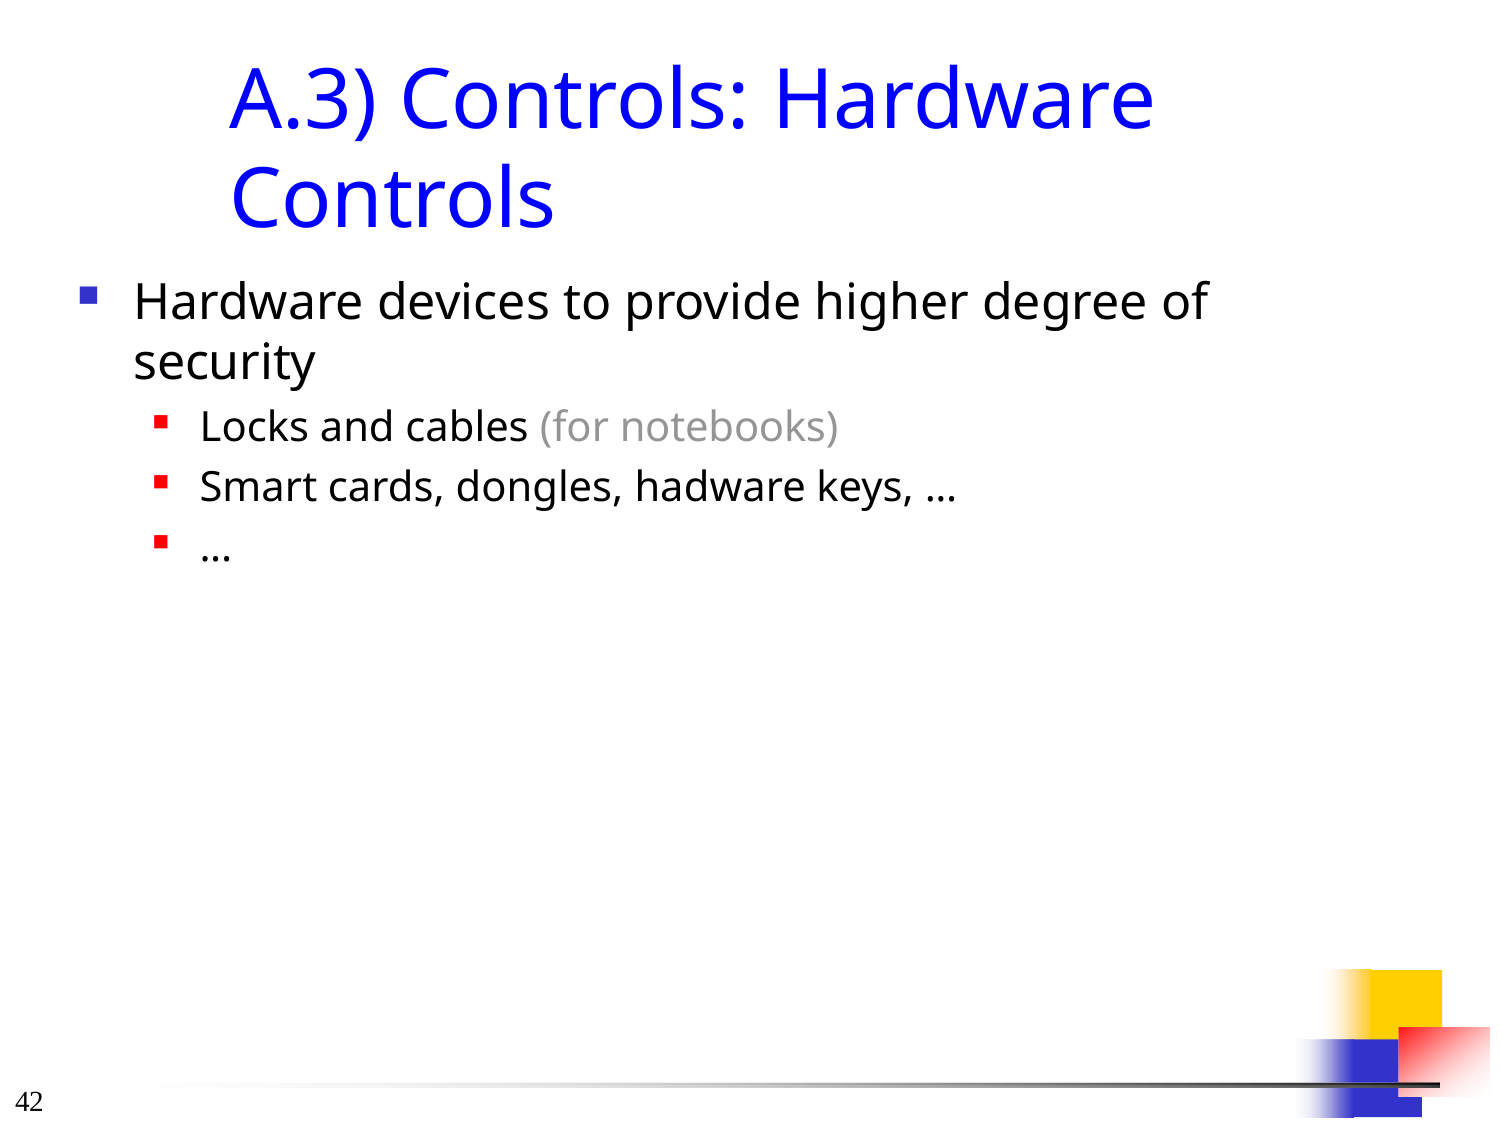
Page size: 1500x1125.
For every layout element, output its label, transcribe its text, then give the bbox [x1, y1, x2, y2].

title A.3) Controls: Hardware Controls [12, 0, 1488, 245]
picture [90, 969, 1490, 1118]
slide_number 40 [8, 1082, 53, 1125]
text_box Hardware devices to provide higher degree of security Locks and cables (for notebooks) Smart cards, dongles, hadware keys, ... ... [75, 255, 1330, 570]
